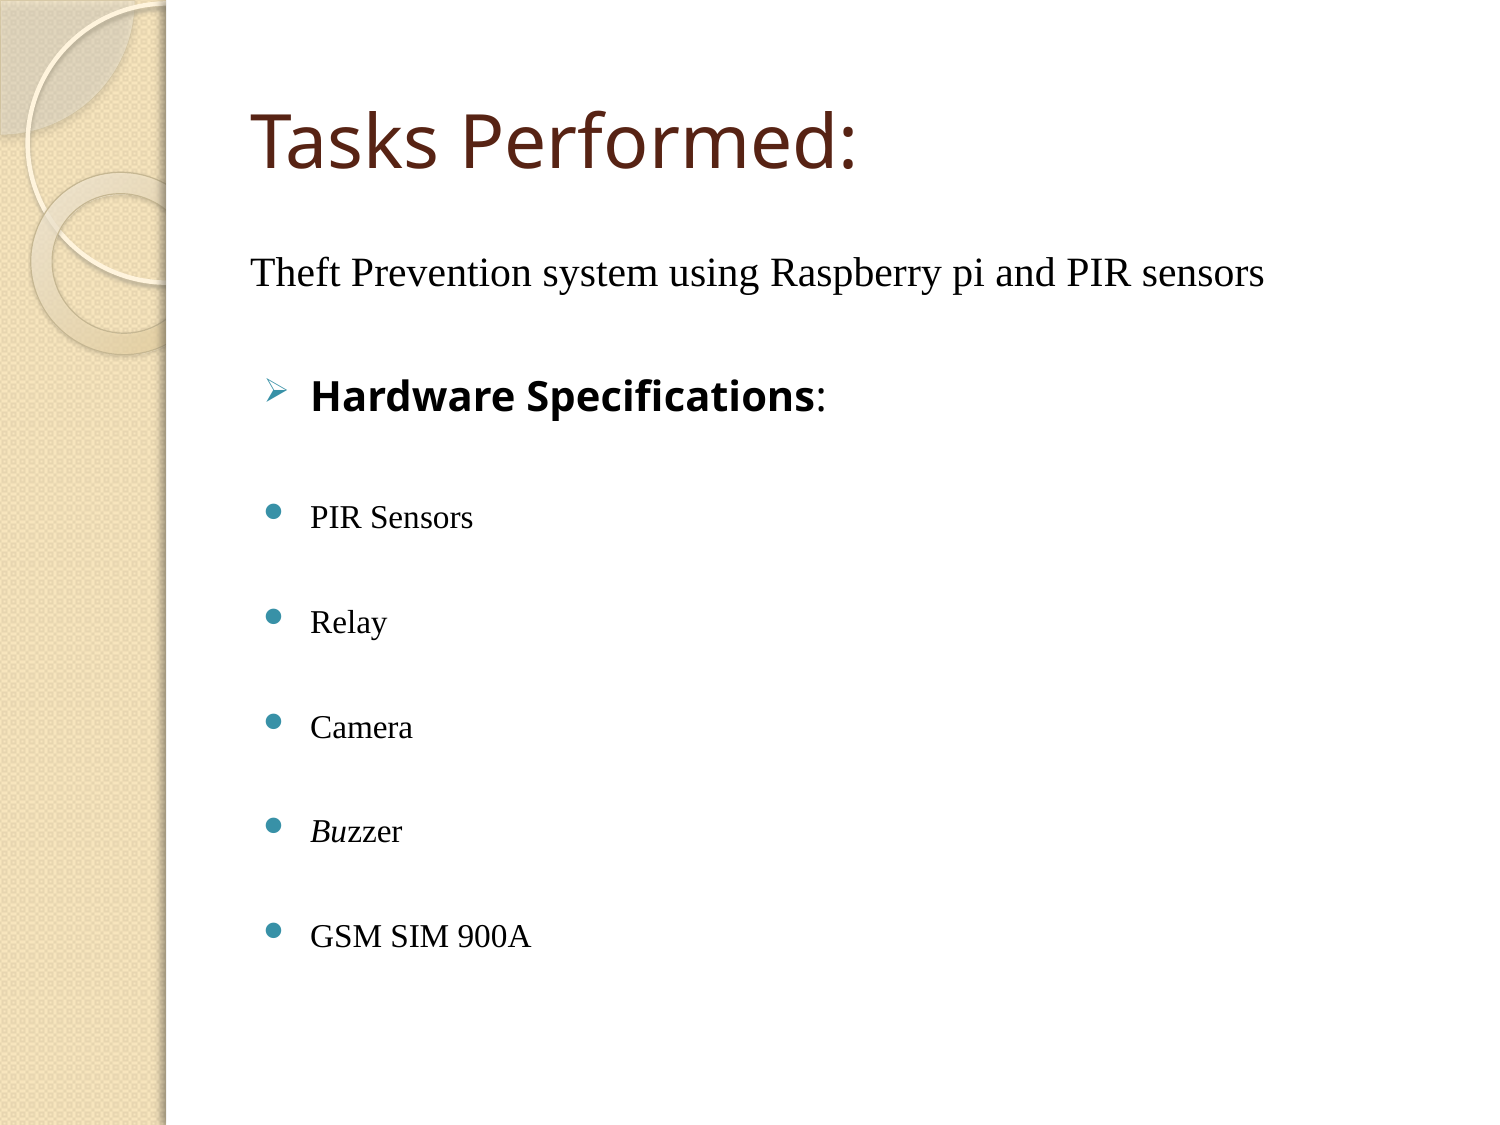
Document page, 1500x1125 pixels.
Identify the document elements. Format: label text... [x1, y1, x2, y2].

list Theft Prevention system using Raspberry pi and PIR sensors Hardware Specifications: PIR Sensors Relay Camera Buzzer GSM SIM 900A [235, 237, 1466, 1025]
title Tasks Performed: [235, 45, 1466, 233]
